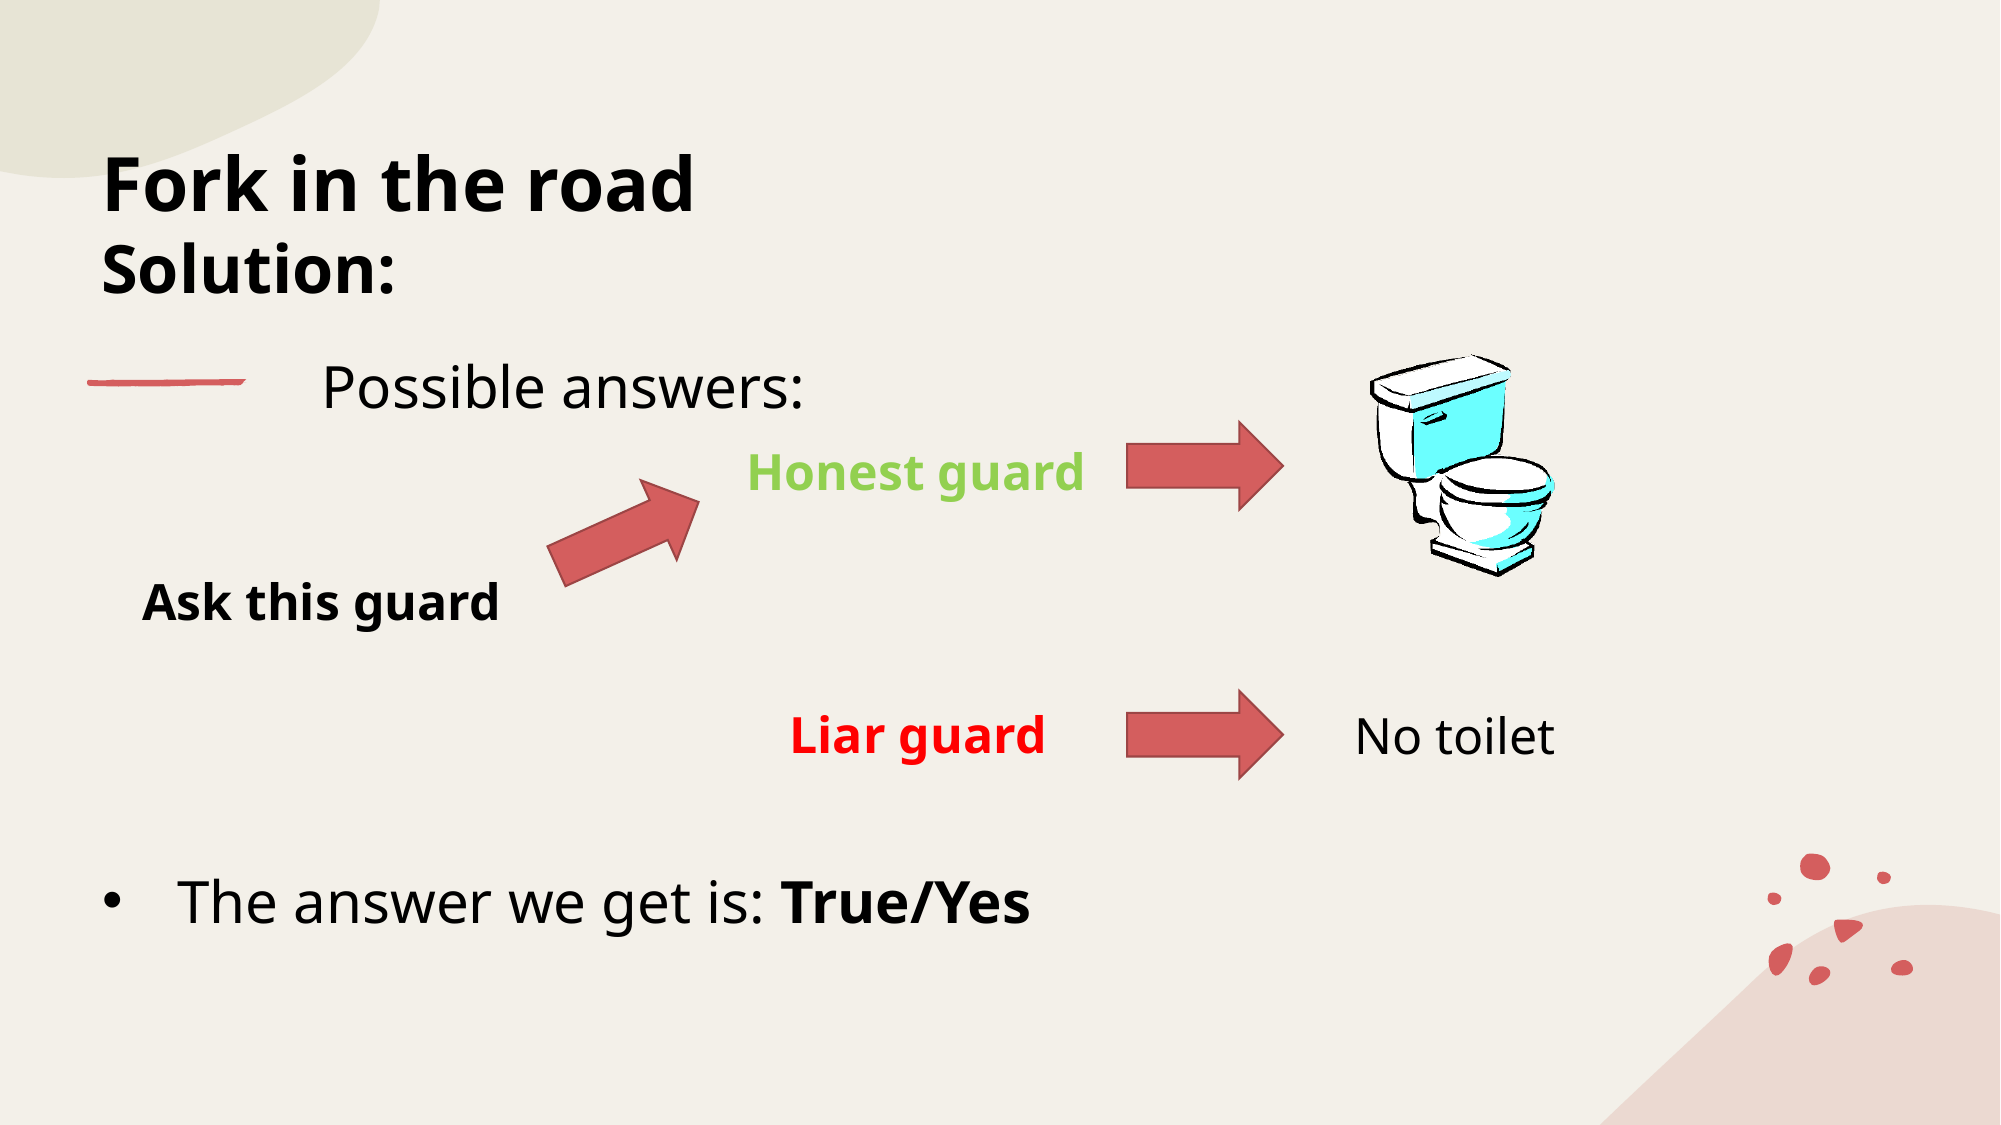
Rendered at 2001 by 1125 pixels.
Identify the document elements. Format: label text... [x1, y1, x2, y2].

text_box Possible answers: [306, 342, 1426, 428]
text_box Ask this guard [127, 562, 523, 638]
text_box Liar guard [774, 696, 1119, 772]
text_box [1126, 419, 1285, 512]
text_box [1126, 688, 1285, 781]
text_box No toilet [1339, 696, 1694, 772]
text_box Honest guard [732, 433, 1128, 508]
title Fork in the road Solution: [86, 129, 1740, 347]
text_box [546, 478, 700, 588]
text_box The answer we get is: True/Yes [87, 857, 1467, 1013]
picture [1370, 354, 1563, 577]
